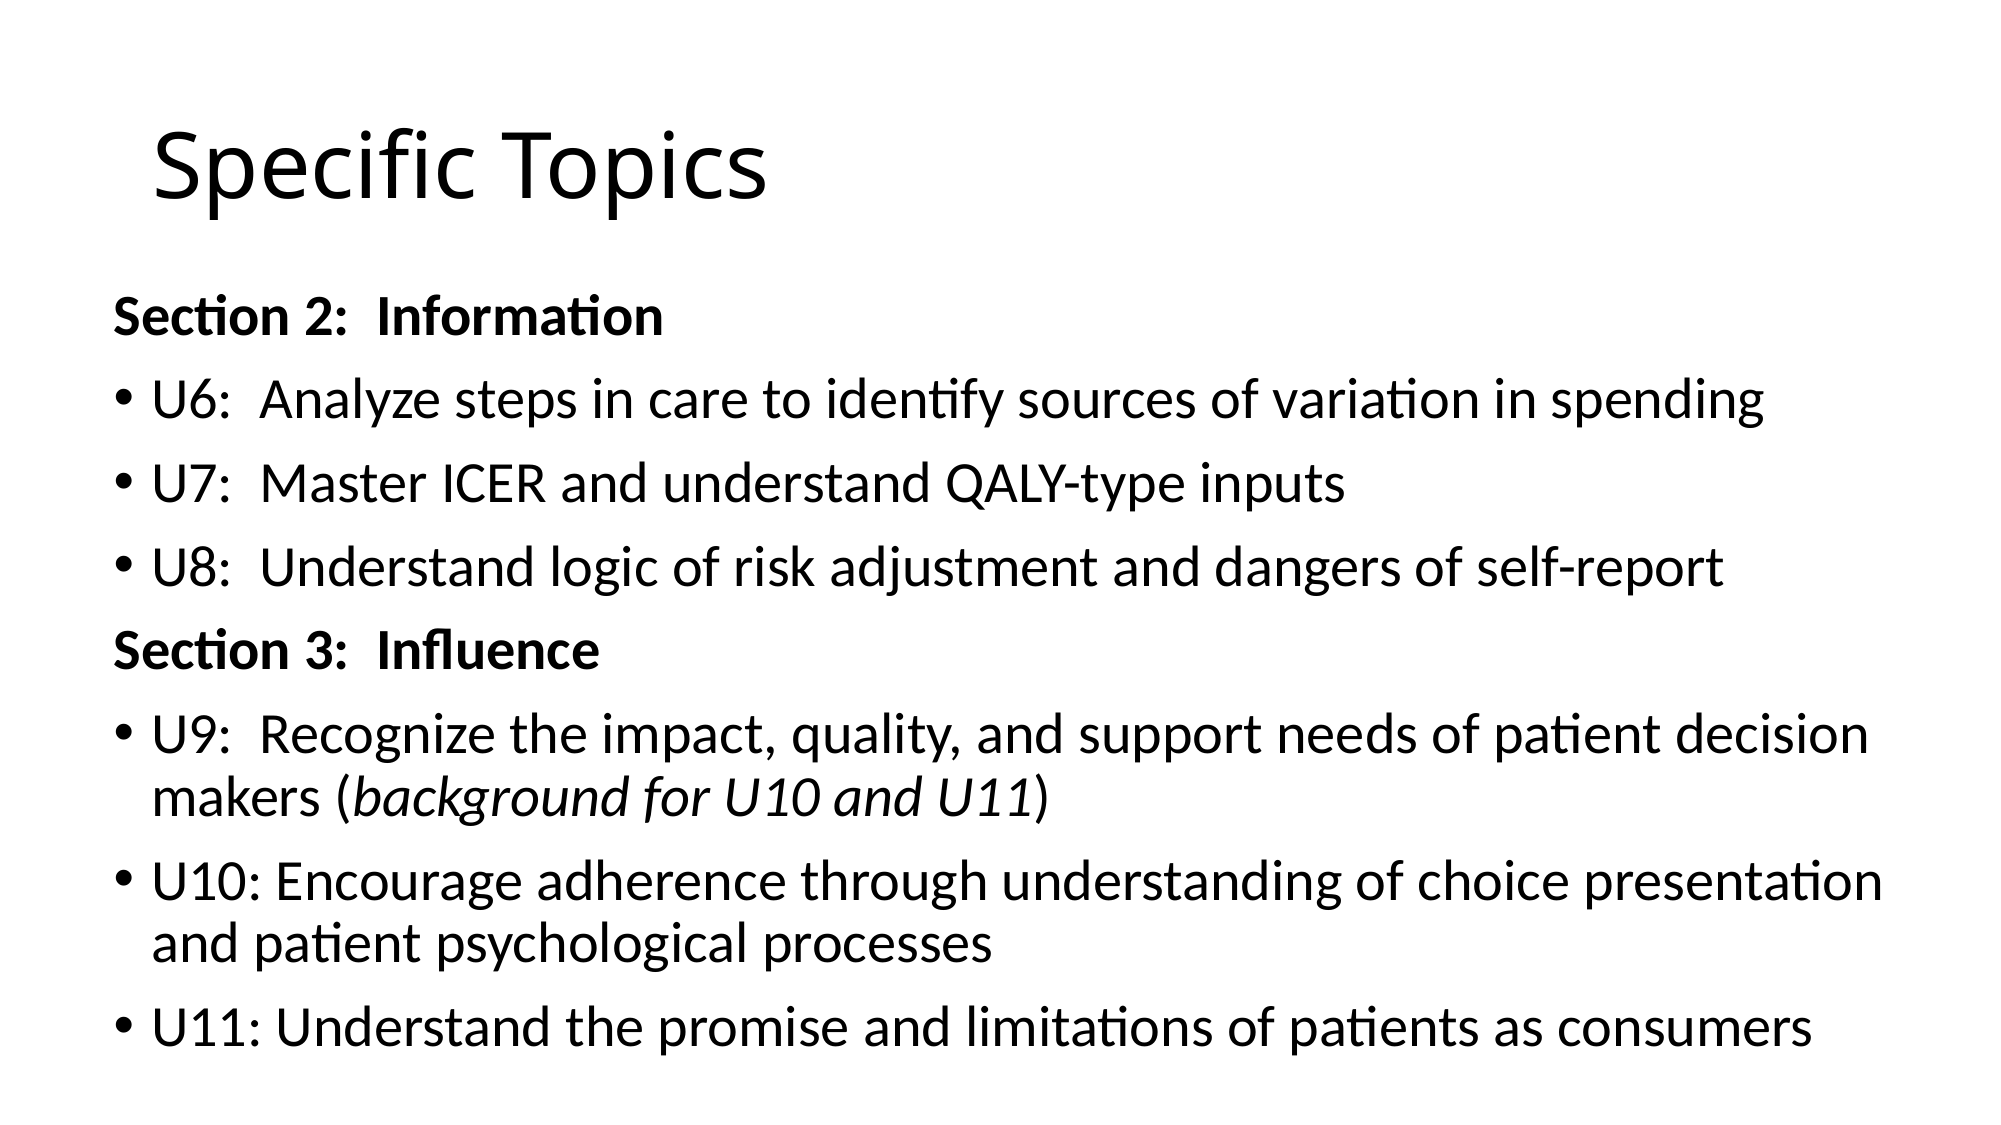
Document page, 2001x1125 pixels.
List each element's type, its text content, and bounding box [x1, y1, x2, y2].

title Specific Topics [137, 59, 1863, 277]
list Section 2: Information U6: Analyze steps in care to identify sources of variation in spending U7: Master ICER and understand QALY-type inputs U8: Understand logic of risk adjustment and dangers of self-report Section 3: Influence U9: Recognize the impact, quality, and support needs of patient decision makers (background for U10 and U11) U10: Encourage adherence through understanding of choice presentation and patient psychological processes U11: Understand the promise and limitations of patients as consumers [98, 277, 2000, 1125]
